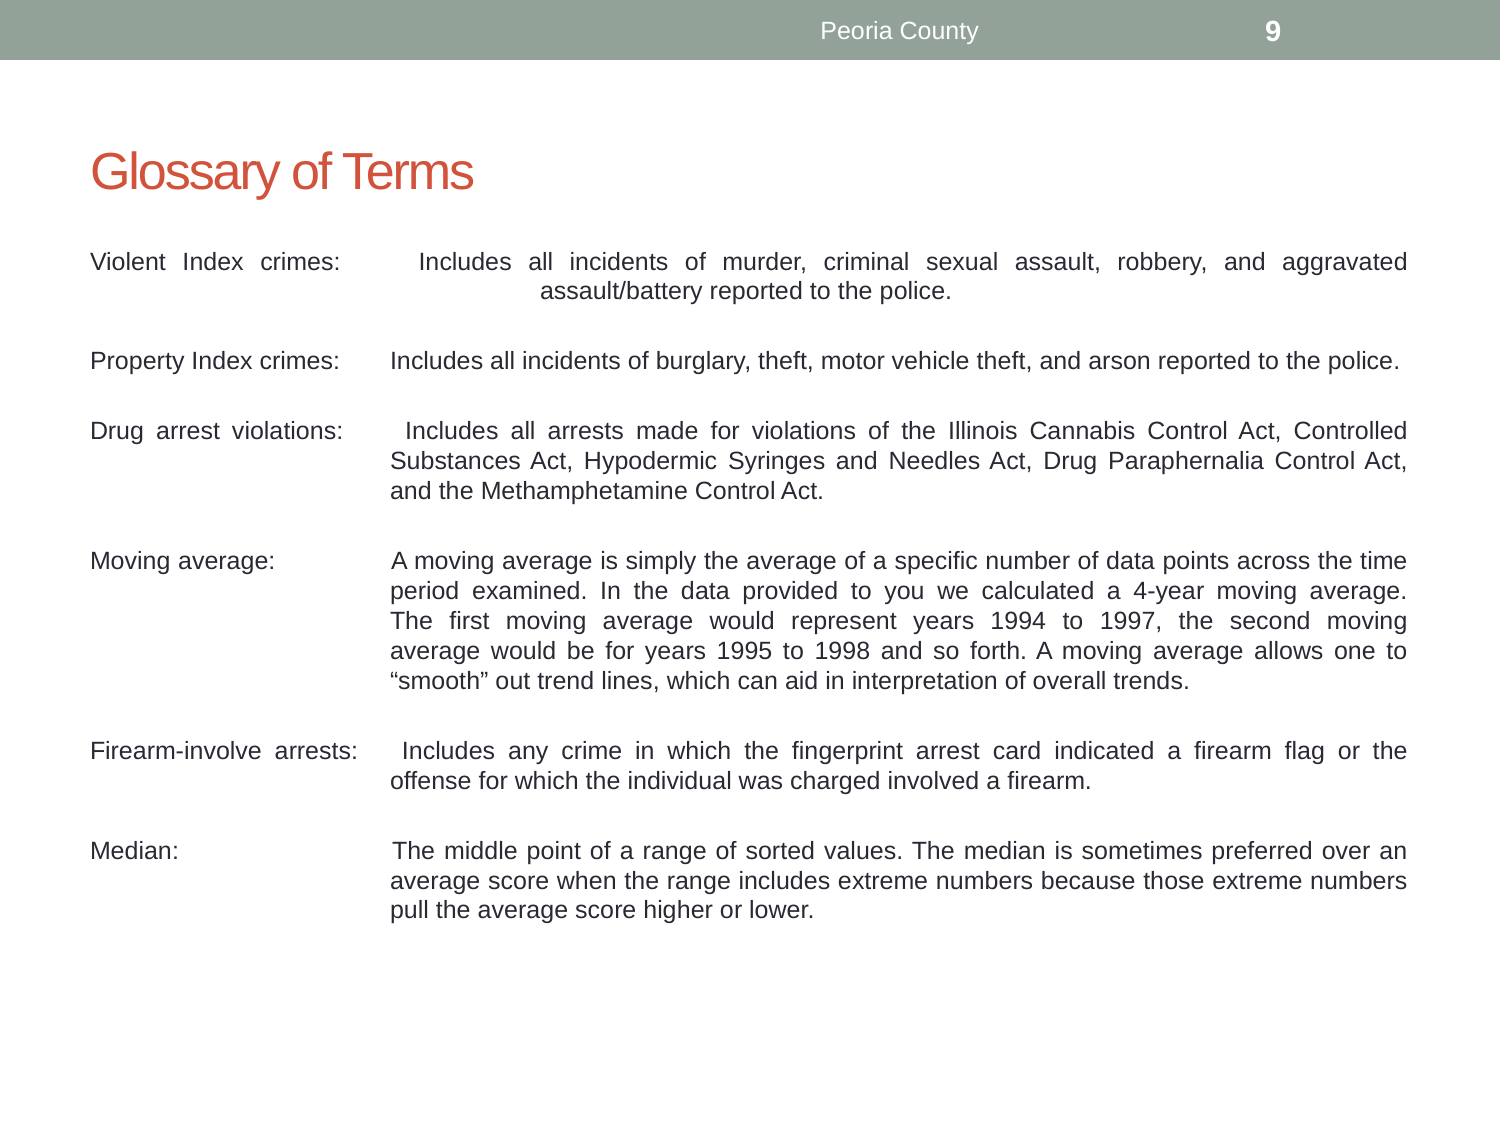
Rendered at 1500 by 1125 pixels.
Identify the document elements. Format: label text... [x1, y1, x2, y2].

title Glossary of Terms [75, 87, 1425, 237]
list Violent Index crimes: Includes all incidents of murder, criminal sexual assault, robbery, and aggravated assault/battery reported to the police. Property Index crimes: Includes all incidents of burglary, theft, motor vehicle theft, and arson reported to the police. Drug arrest violations: Includes all arrests made for violations of the Illinois Cannabis Control Act, Controlled Substances Act, Hypodermic Syringes and Needles Act, Drug Paraphernalia Control Act, and the Methamphetamine Control Act. Moving average: A moving average is simply the average of a specific number of data points across the time period examined. In the data provided to you we calculated a 4-year moving average. The first moving average would represent years 1994 to 1997, the second moving average would be for years 1995 to 1998 and so forth. A moving average allows one to “smooth” out trend lines, which can aid in interpretation of overall trends. Firearm-involve arrests: Includes any crime in which the fingerprint arrest card indicated a firearm flag or the offense for which the individual was charged involved a firearm. Median: The middle point of a range of sorted values. The median is sometimes preferred over an average score when the range includes extreme numbers because those extreme numbers pull the average score higher or lower. [75, 237, 1425, 1063]
slide_number 9 [1250, 3, 1425, 57]
footer Peoria County [562, 3, 1238, 57]
